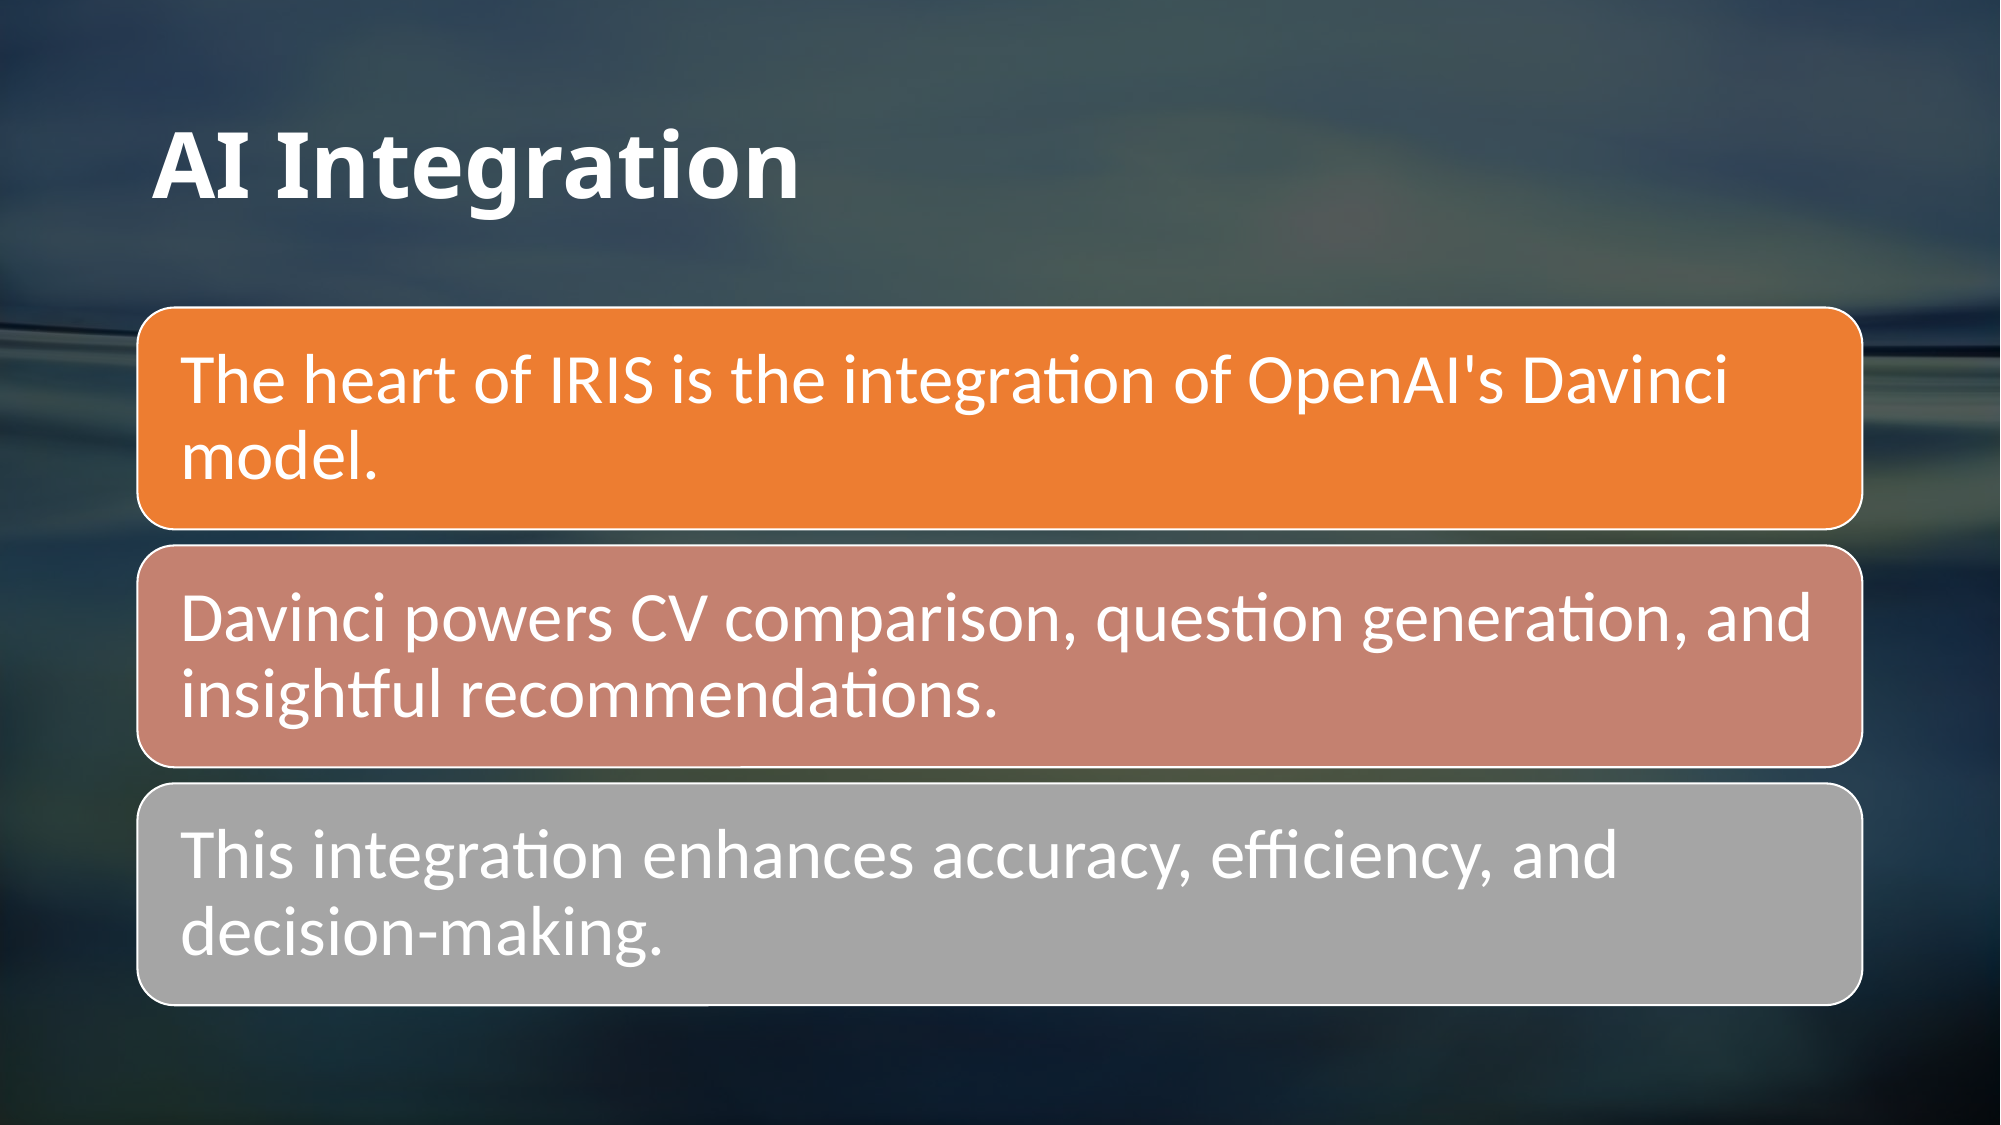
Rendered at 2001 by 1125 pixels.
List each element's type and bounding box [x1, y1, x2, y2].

list [137, 299, 1863, 1014]
picture [0, 0, 2000, 1125]
